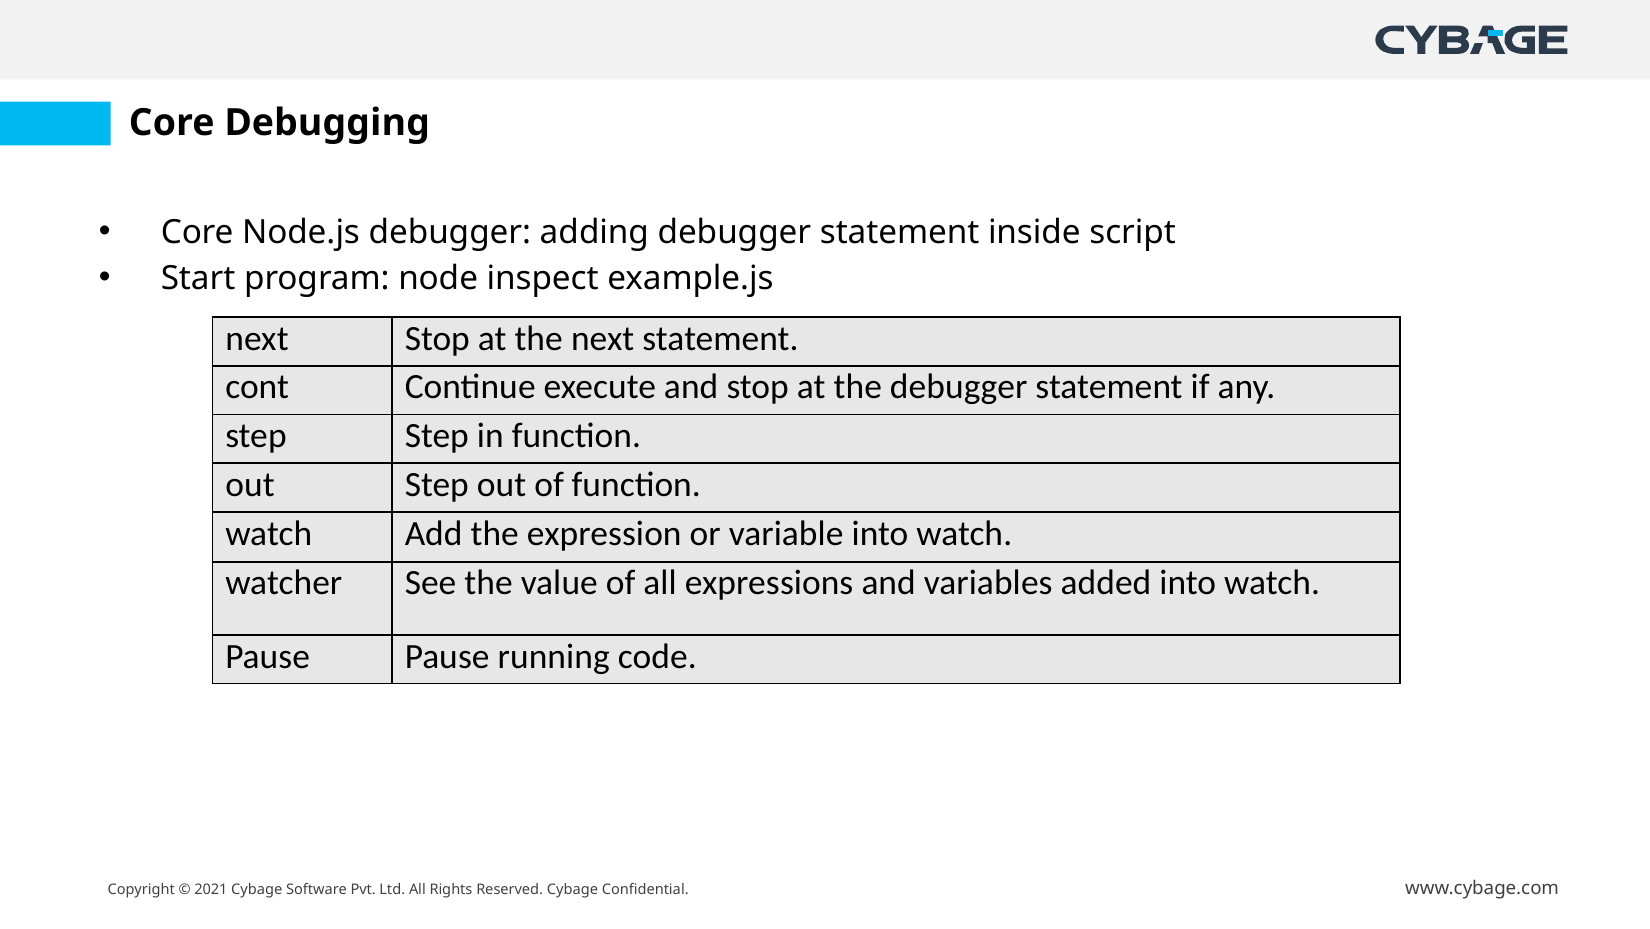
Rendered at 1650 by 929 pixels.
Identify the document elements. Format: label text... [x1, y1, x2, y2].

table_cell See the value of all expressions and variables added into watch. [393, 563, 1399, 634]
table_header Stop at the next statement. [393, 318, 1399, 365]
table_header next [213, 318, 391, 365]
table_cell Step out of function. [393, 464, 1399, 511]
title Core Debugging [112, 89, 1598, 171]
table_cell watcher [213, 563, 391, 634]
table_cell cont [213, 367, 391, 414]
list Core Node.js debugger: adding debugger statement inside script Start program: node inspect example.js [82, 201, 1568, 815]
table_cell out [213, 464, 391, 511]
table_cell step [213, 415, 391, 462]
table_cell watch [213, 513, 391, 561]
table_cell Add the expression or variable into watch. [393, 513, 1399, 561]
table_cell Pause running code. [393, 636, 1399, 683]
table_cell Pause [213, 636, 391, 683]
table_cell Step in function. [393, 415, 1399, 462]
table_cell Continue execute and stop at the debugger statement if any. [393, 367, 1399, 414]
